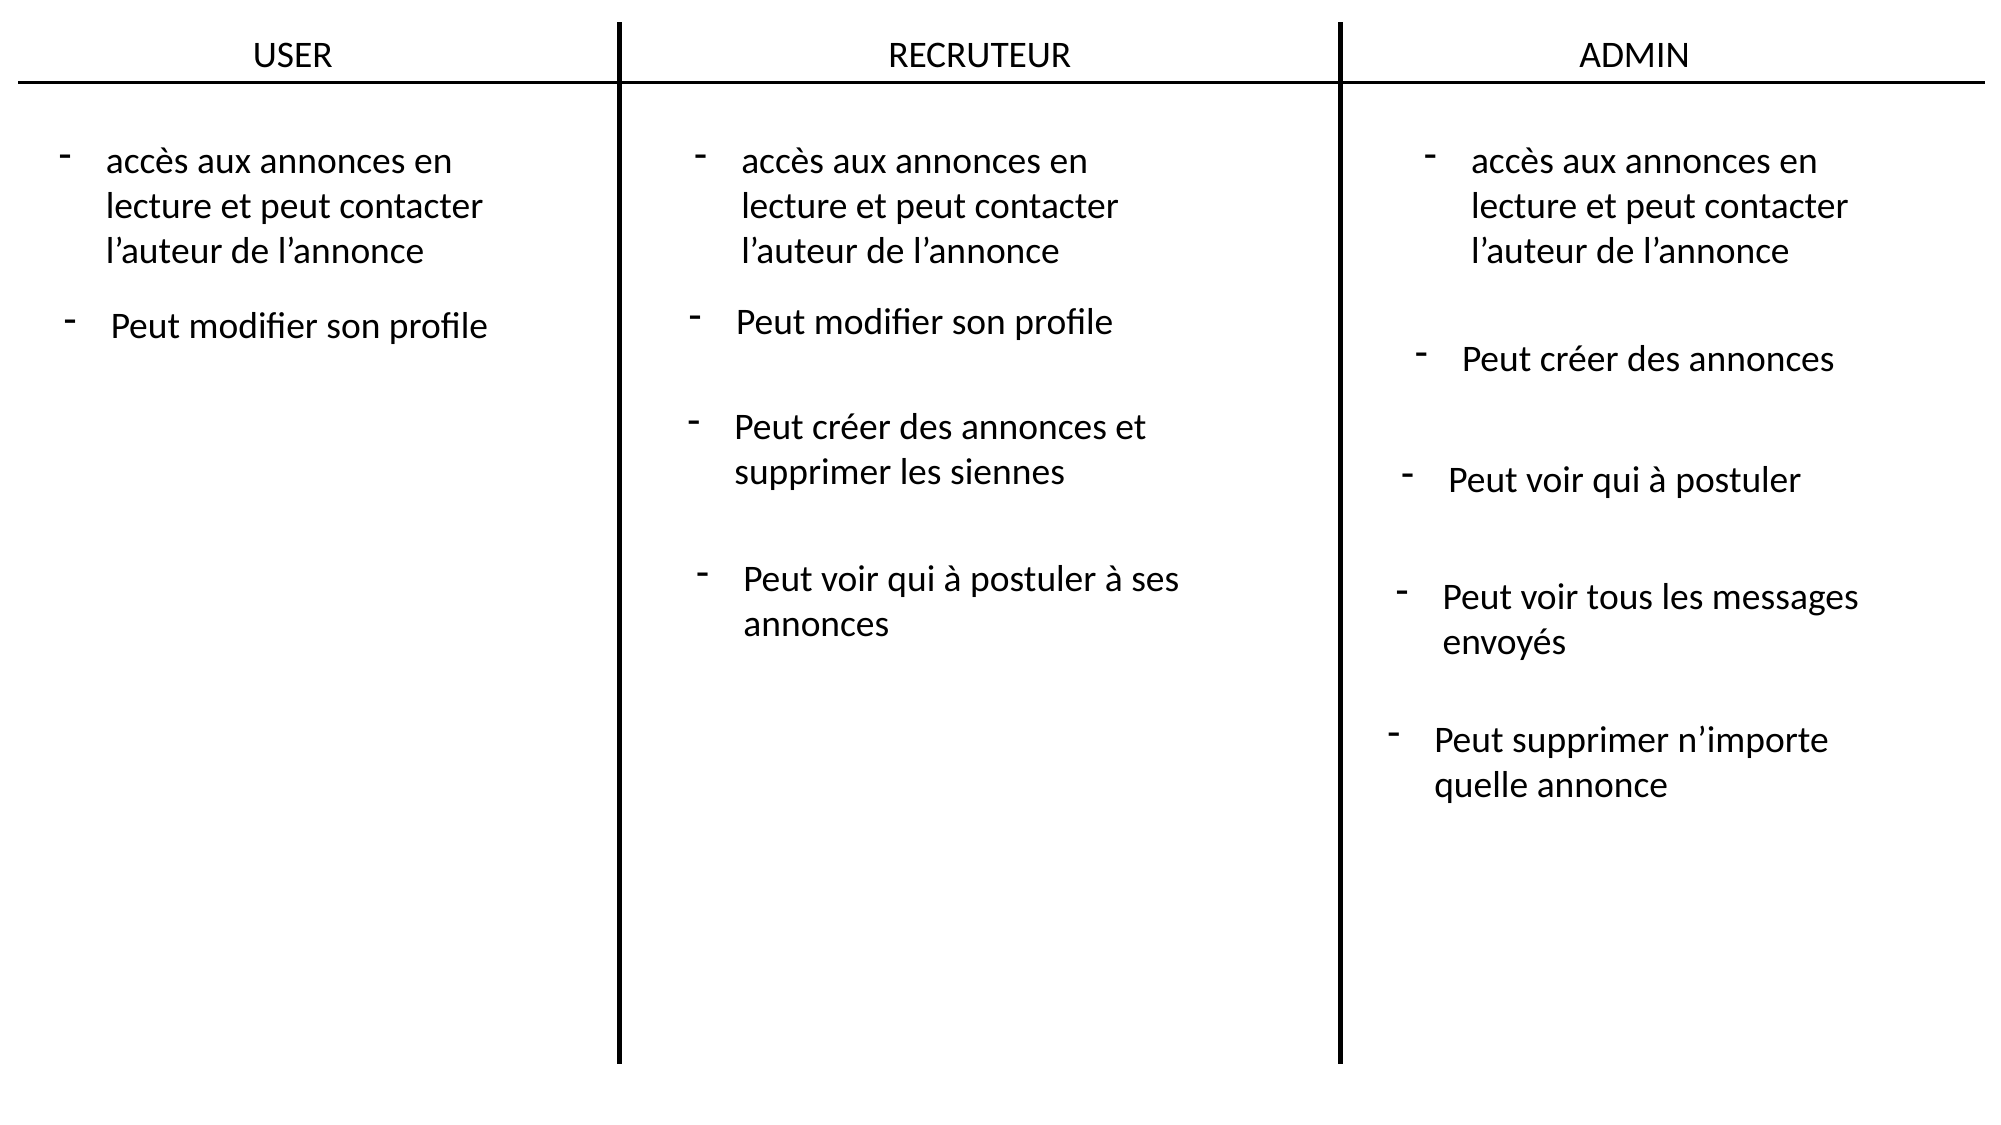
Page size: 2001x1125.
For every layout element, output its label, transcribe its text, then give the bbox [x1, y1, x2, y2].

text_box accès aux annonces en lecture et peut contacter l’auteur de l’annonce [1409, 129, 1934, 279]
text_box Peut supprimer n’importe quelle annonce [1372, 707, 1897, 812]
text_box Peut modifier son profile [49, 293, 573, 354]
text_box Peut voir qui à postuler [1386, 447, 1911, 508]
text_box Peut créer des annonces et supprimer les siennes [672, 394, 1197, 500]
text_box Peut créer des annonces [1400, 326, 1925, 387]
text_box accès aux annonces en lecture et peut contacter l’auteur de l’annonce [44, 129, 568, 279]
text_box USER [238, 22, 348, 81]
text_box RECRUTEUR [873, 22, 1087, 81]
text_box accès aux annonces en lecture et peut contacter l’auteur de l’annonce [679, 129, 1204, 279]
text_box Peut modifier son profile [674, 289, 1199, 350]
text_box Peut voir qui à postuler à ses annonces [681, 547, 1206, 652]
text_box Peut voir tous les messages envoyés [1381, 564, 1905, 670]
text_box ADMIN [1564, 22, 1705, 81]
